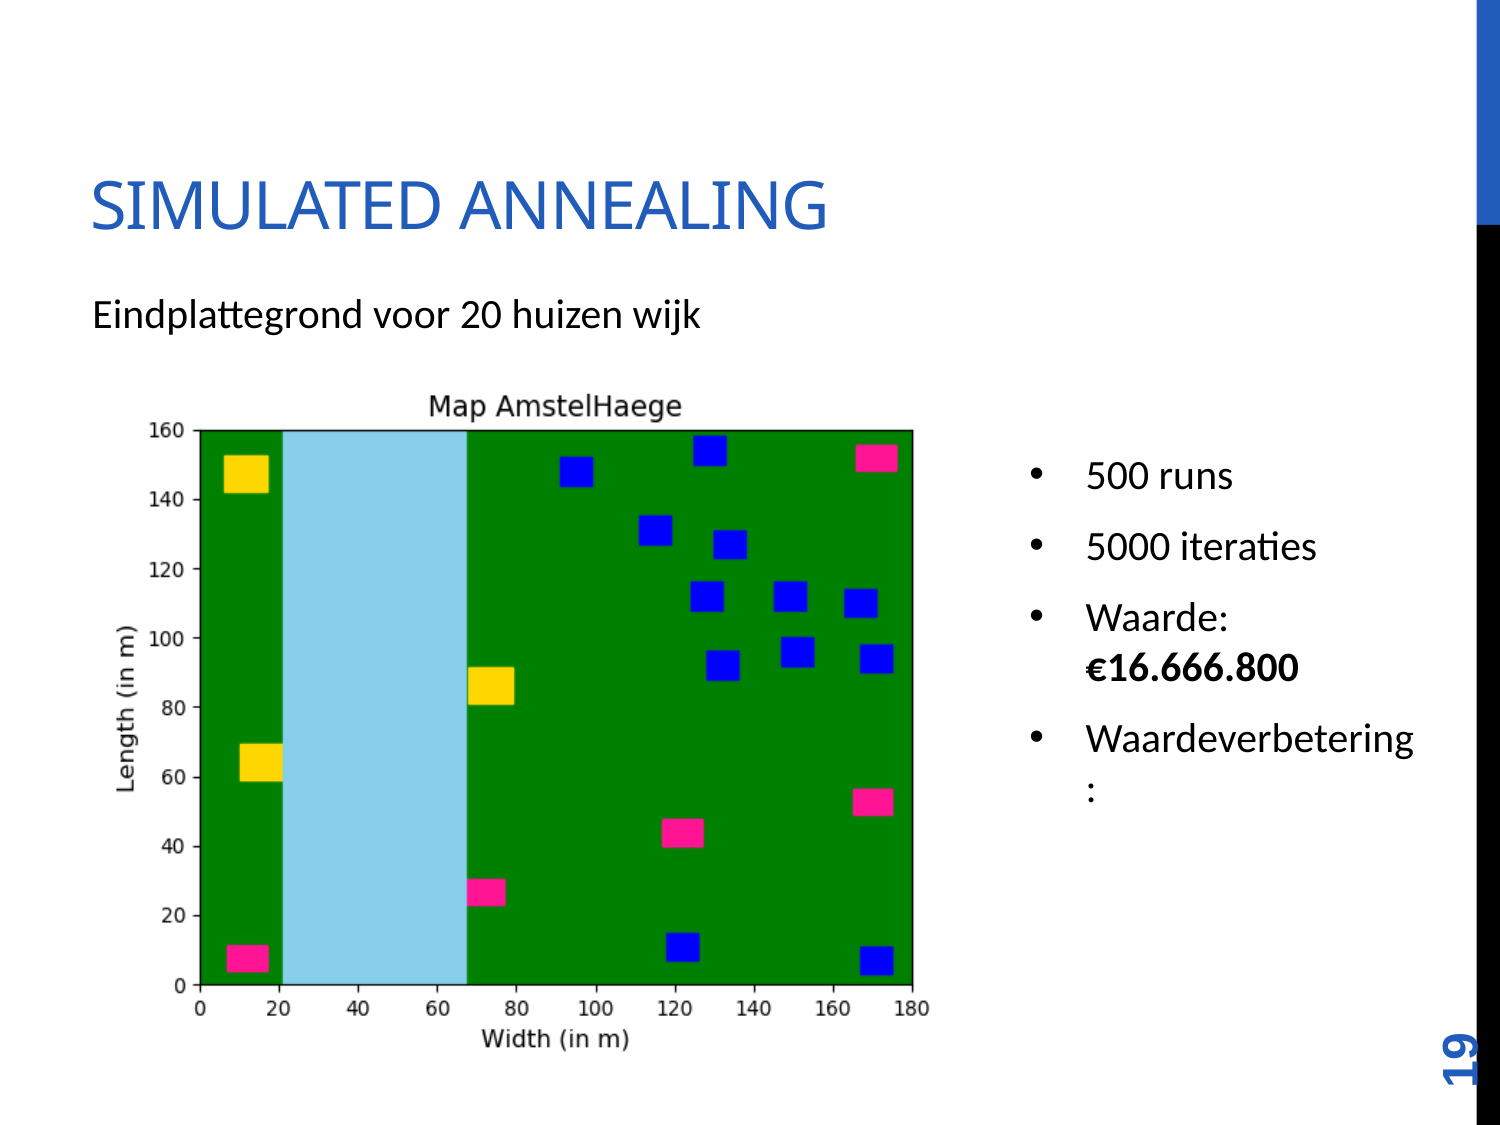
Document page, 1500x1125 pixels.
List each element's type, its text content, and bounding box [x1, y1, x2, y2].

picture [85, 342, 1004, 1064]
title Simulated annealing [75, 25, 1025, 250]
text_box 500 runs 5000 iteraties Waarde: €16.666.800 Waardeverbetering: [1014, 440, 1440, 1063]
text_box Eindplattegrond voor 20 huizen wijk [77, 279, 726, 345]
slide_number 19 [1427, 887, 1488, 1104]
